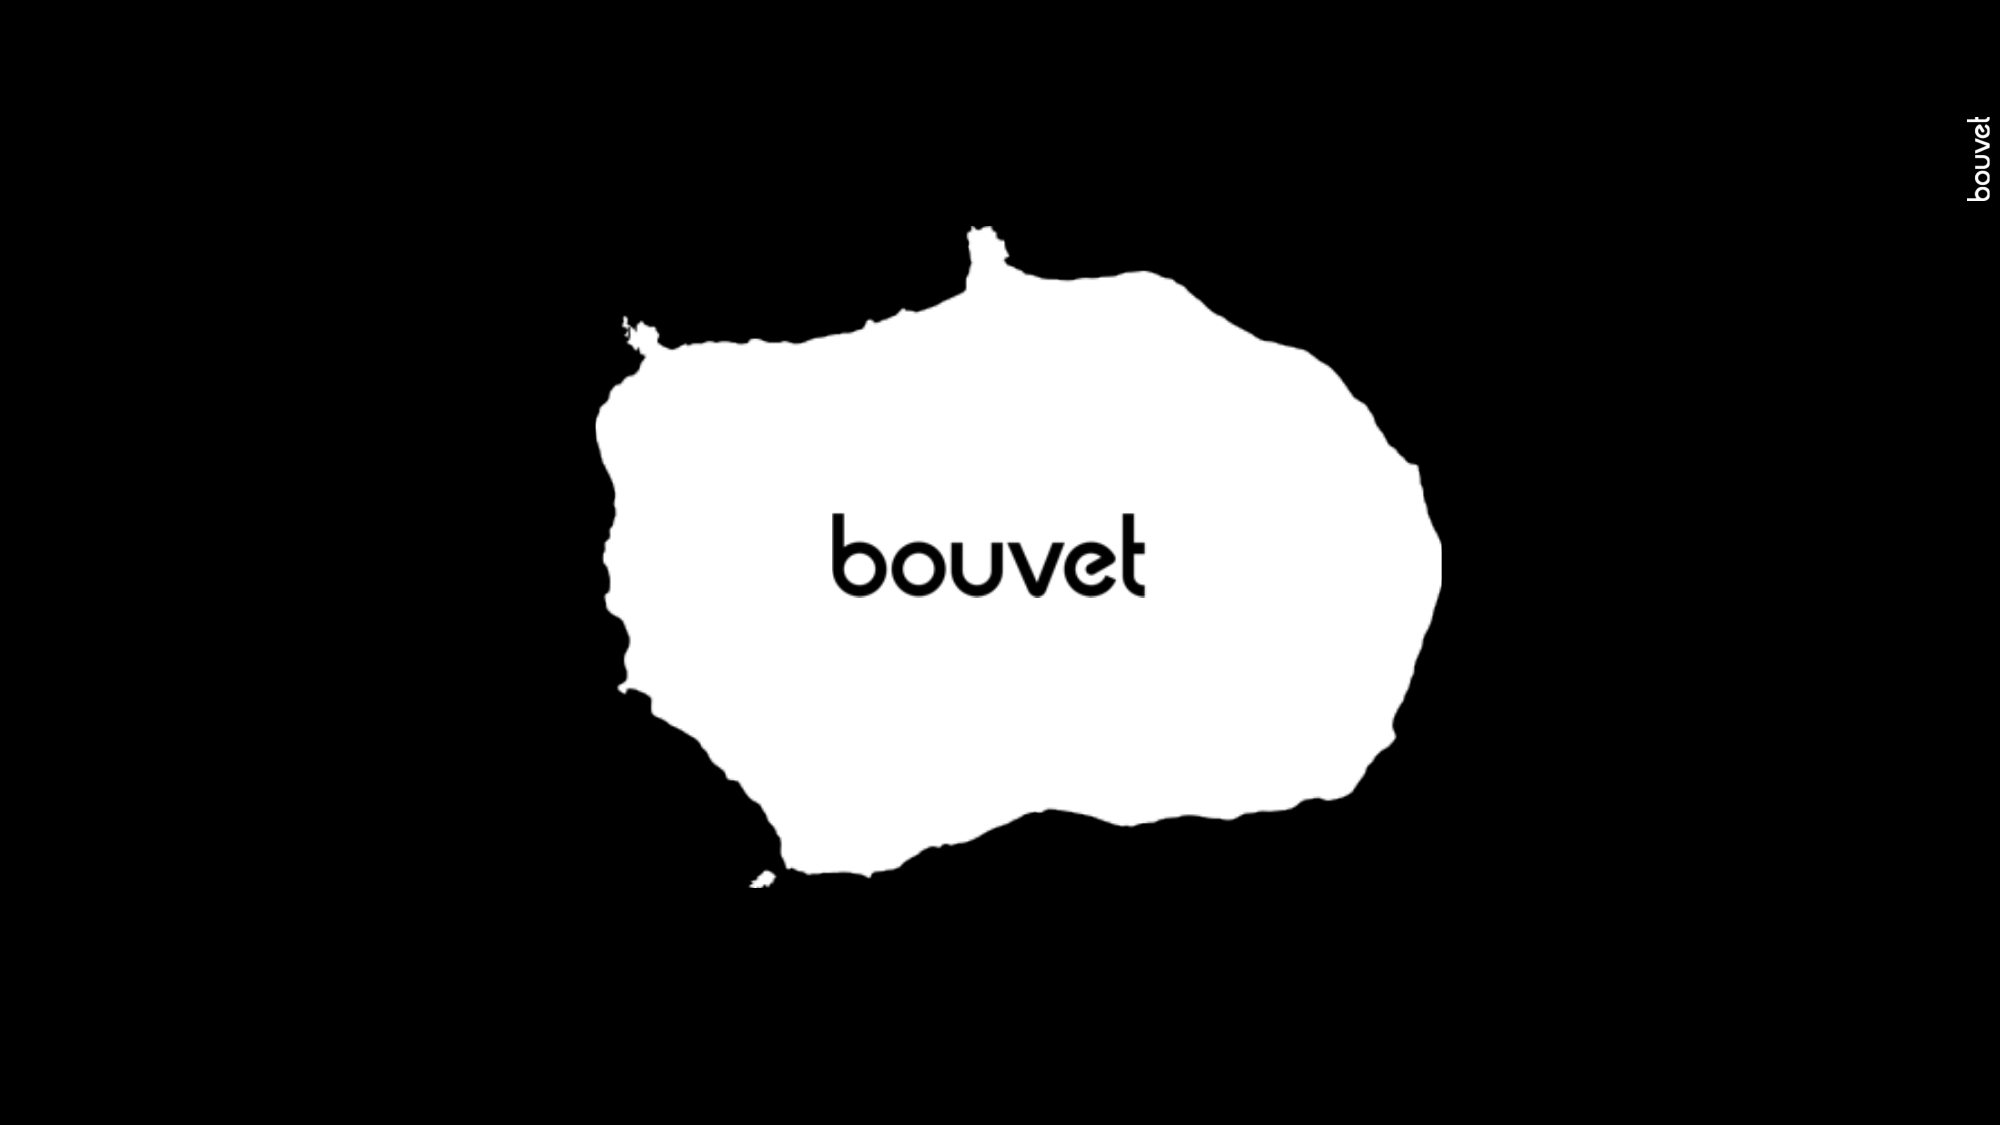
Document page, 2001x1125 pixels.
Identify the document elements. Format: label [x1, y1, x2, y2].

picture [832, 512, 1147, 598]
